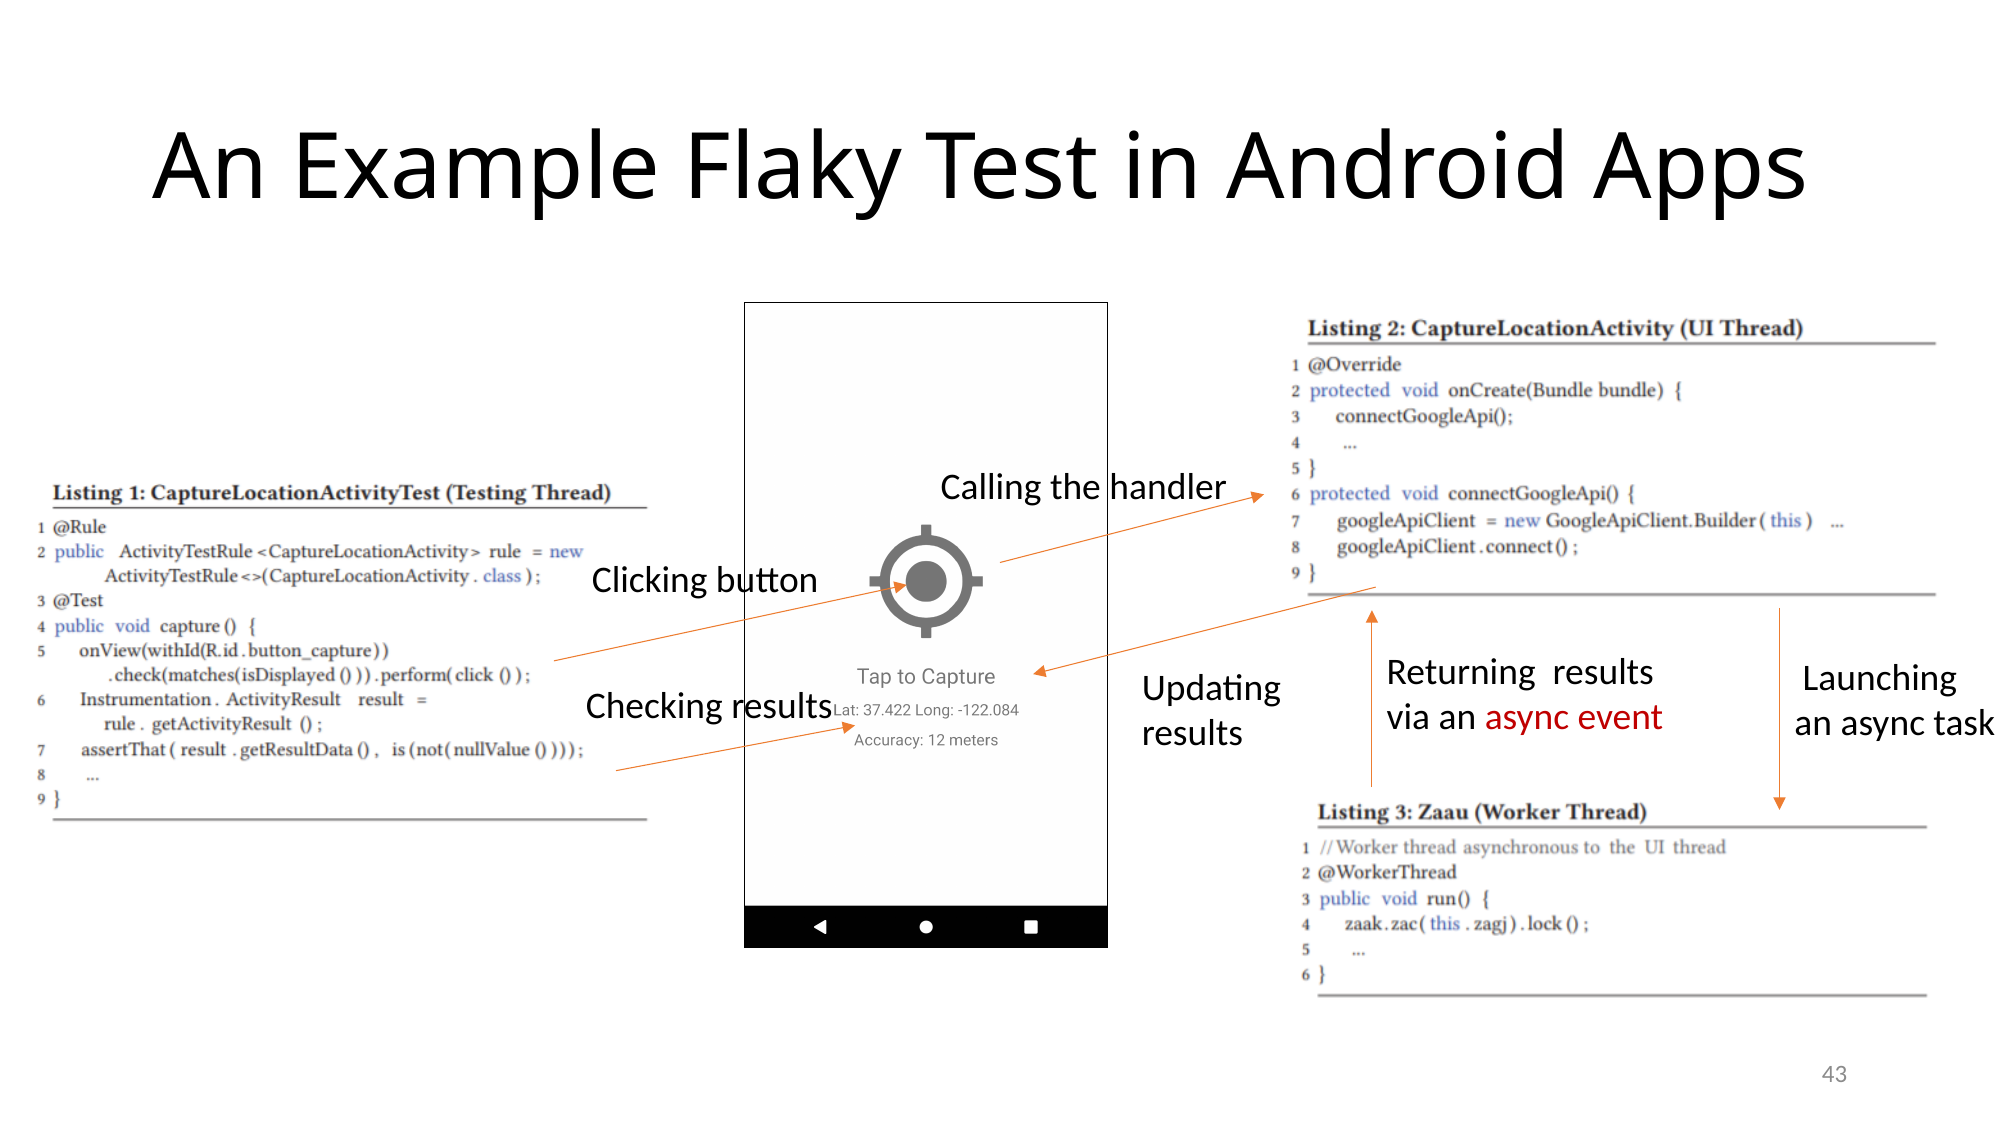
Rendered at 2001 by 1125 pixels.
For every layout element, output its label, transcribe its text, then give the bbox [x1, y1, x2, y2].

title An Example Flaky Test in Android Apps [137, 59, 1863, 278]
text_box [553, 584, 907, 661]
text_box Updating results [1127, 675, 1362, 761]
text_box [616, 725, 856, 771]
picture [744, 301, 1108, 948]
picture [1286, 799, 1953, 1011]
slide_number 43 [1412, 1042, 1863, 1103]
text_box Returning results via an async event [1372, 639, 1713, 745]
text_box Checking results [661, 673, 744, 725]
text_box Launching an async task [1780, 645, 2000, 751]
text_box Clicking button [661, 548, 744, 584]
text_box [1033, 587, 1376, 675]
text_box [999, 494, 1264, 563]
picture [18, 461, 661, 830]
text_box Calling the handler [1108, 454, 1261, 494]
picture [1286, 300, 1960, 608]
